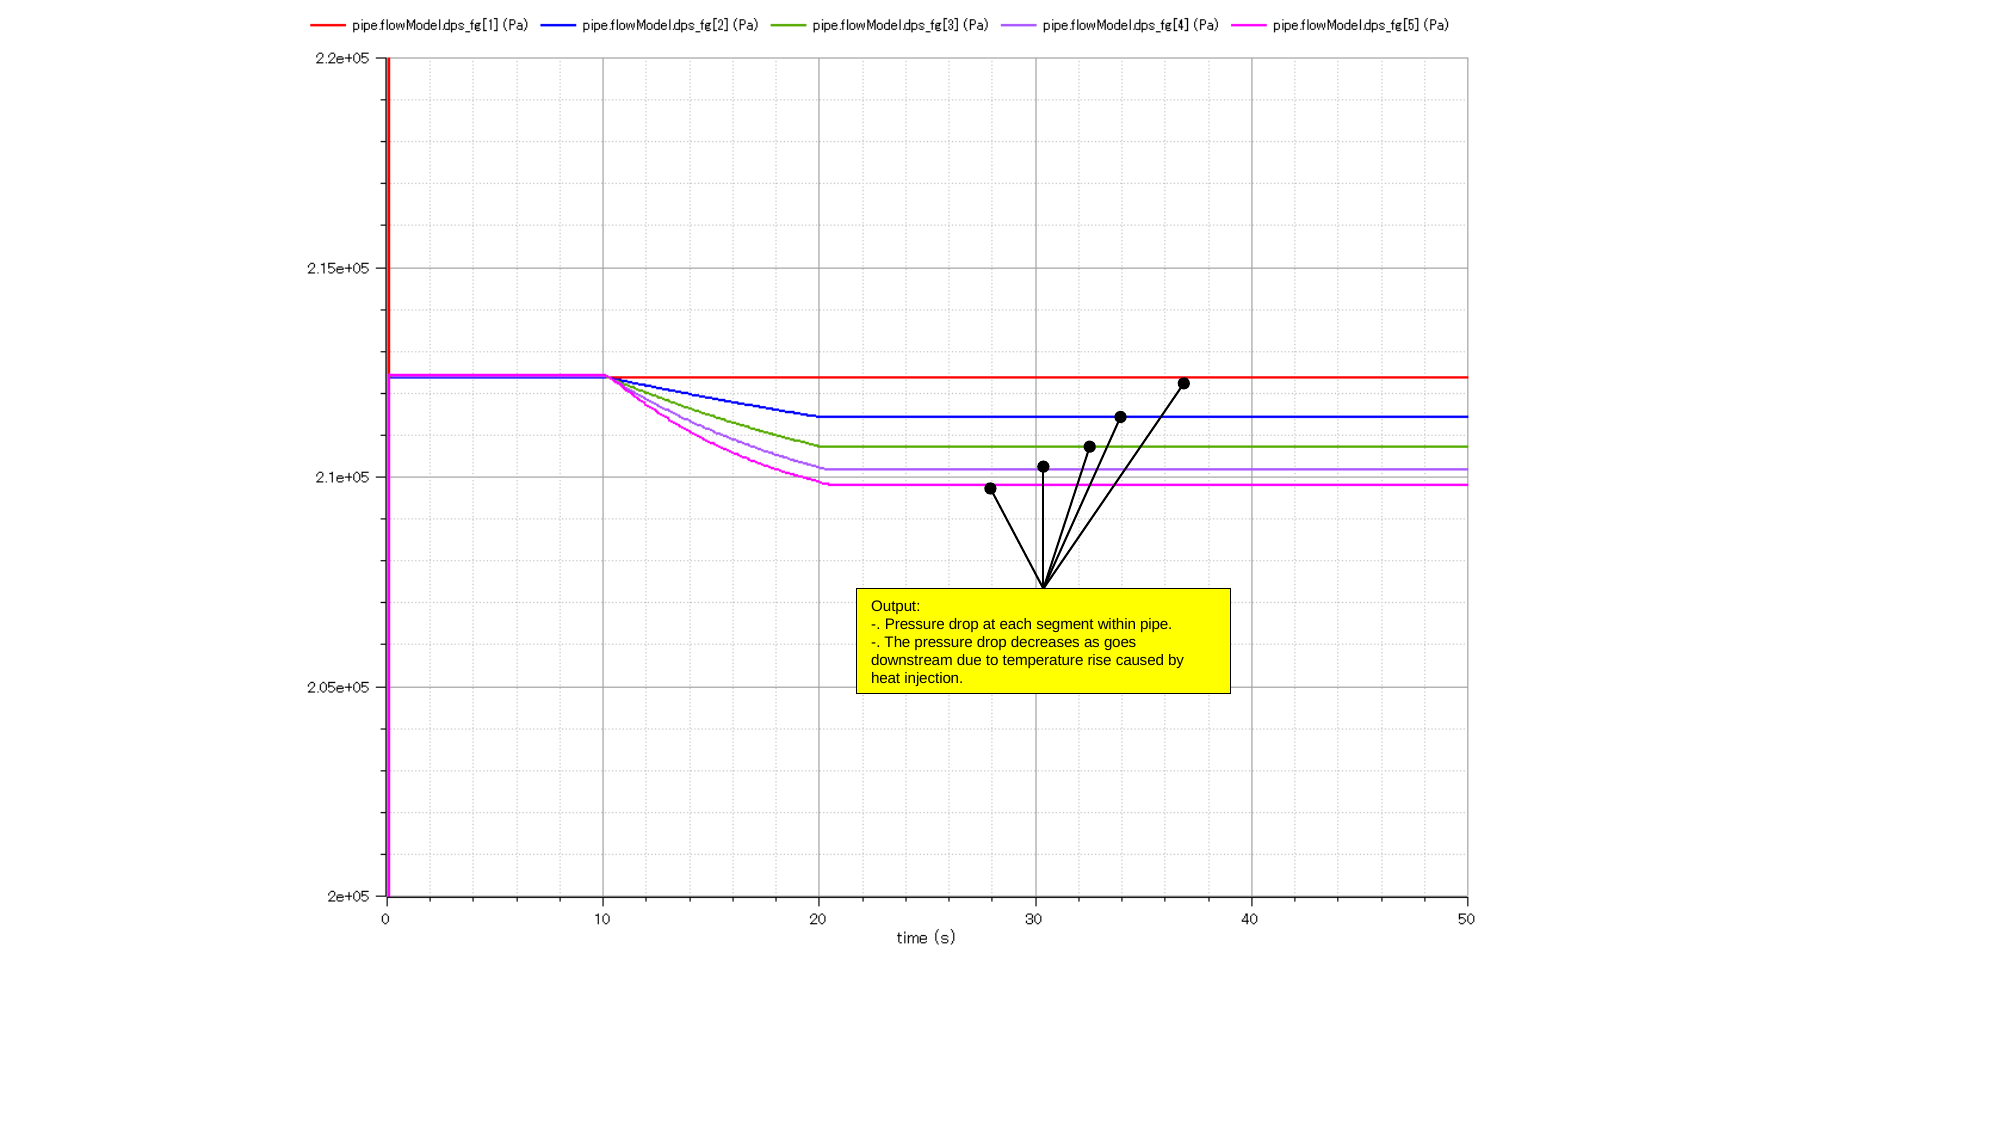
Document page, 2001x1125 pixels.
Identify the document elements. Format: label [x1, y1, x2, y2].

text_box [1043, 383, 1184, 589]
picture [302, 0, 1484, 953]
text_box [990, 488, 1043, 589]
text_box [1043, 416, 1121, 589]
